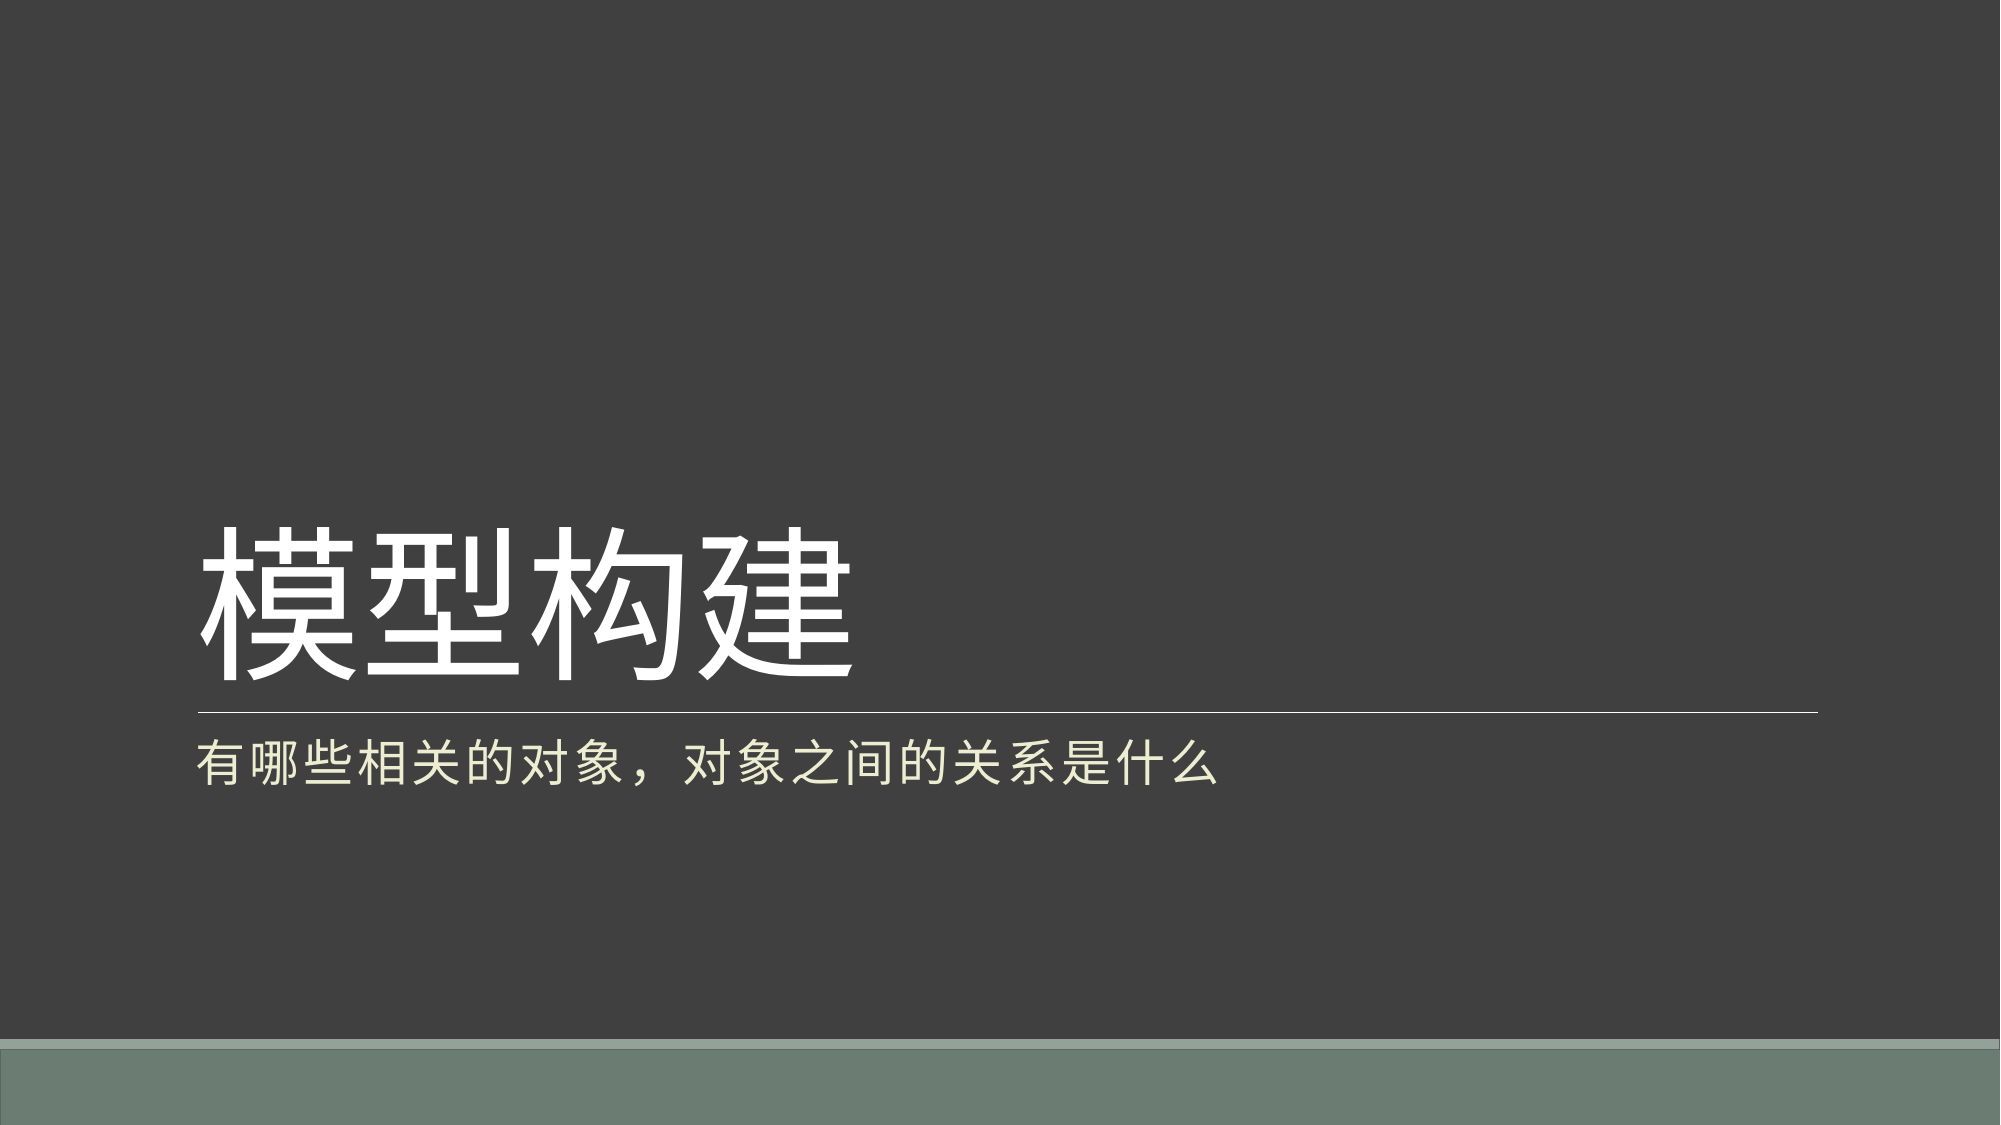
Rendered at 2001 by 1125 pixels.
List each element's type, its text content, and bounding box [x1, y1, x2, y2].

title 模型构建 [180, 124, 1830, 710]
list 有哪些相关的对象，对象之间的关系是什么 [180, 730, 1830, 918]
